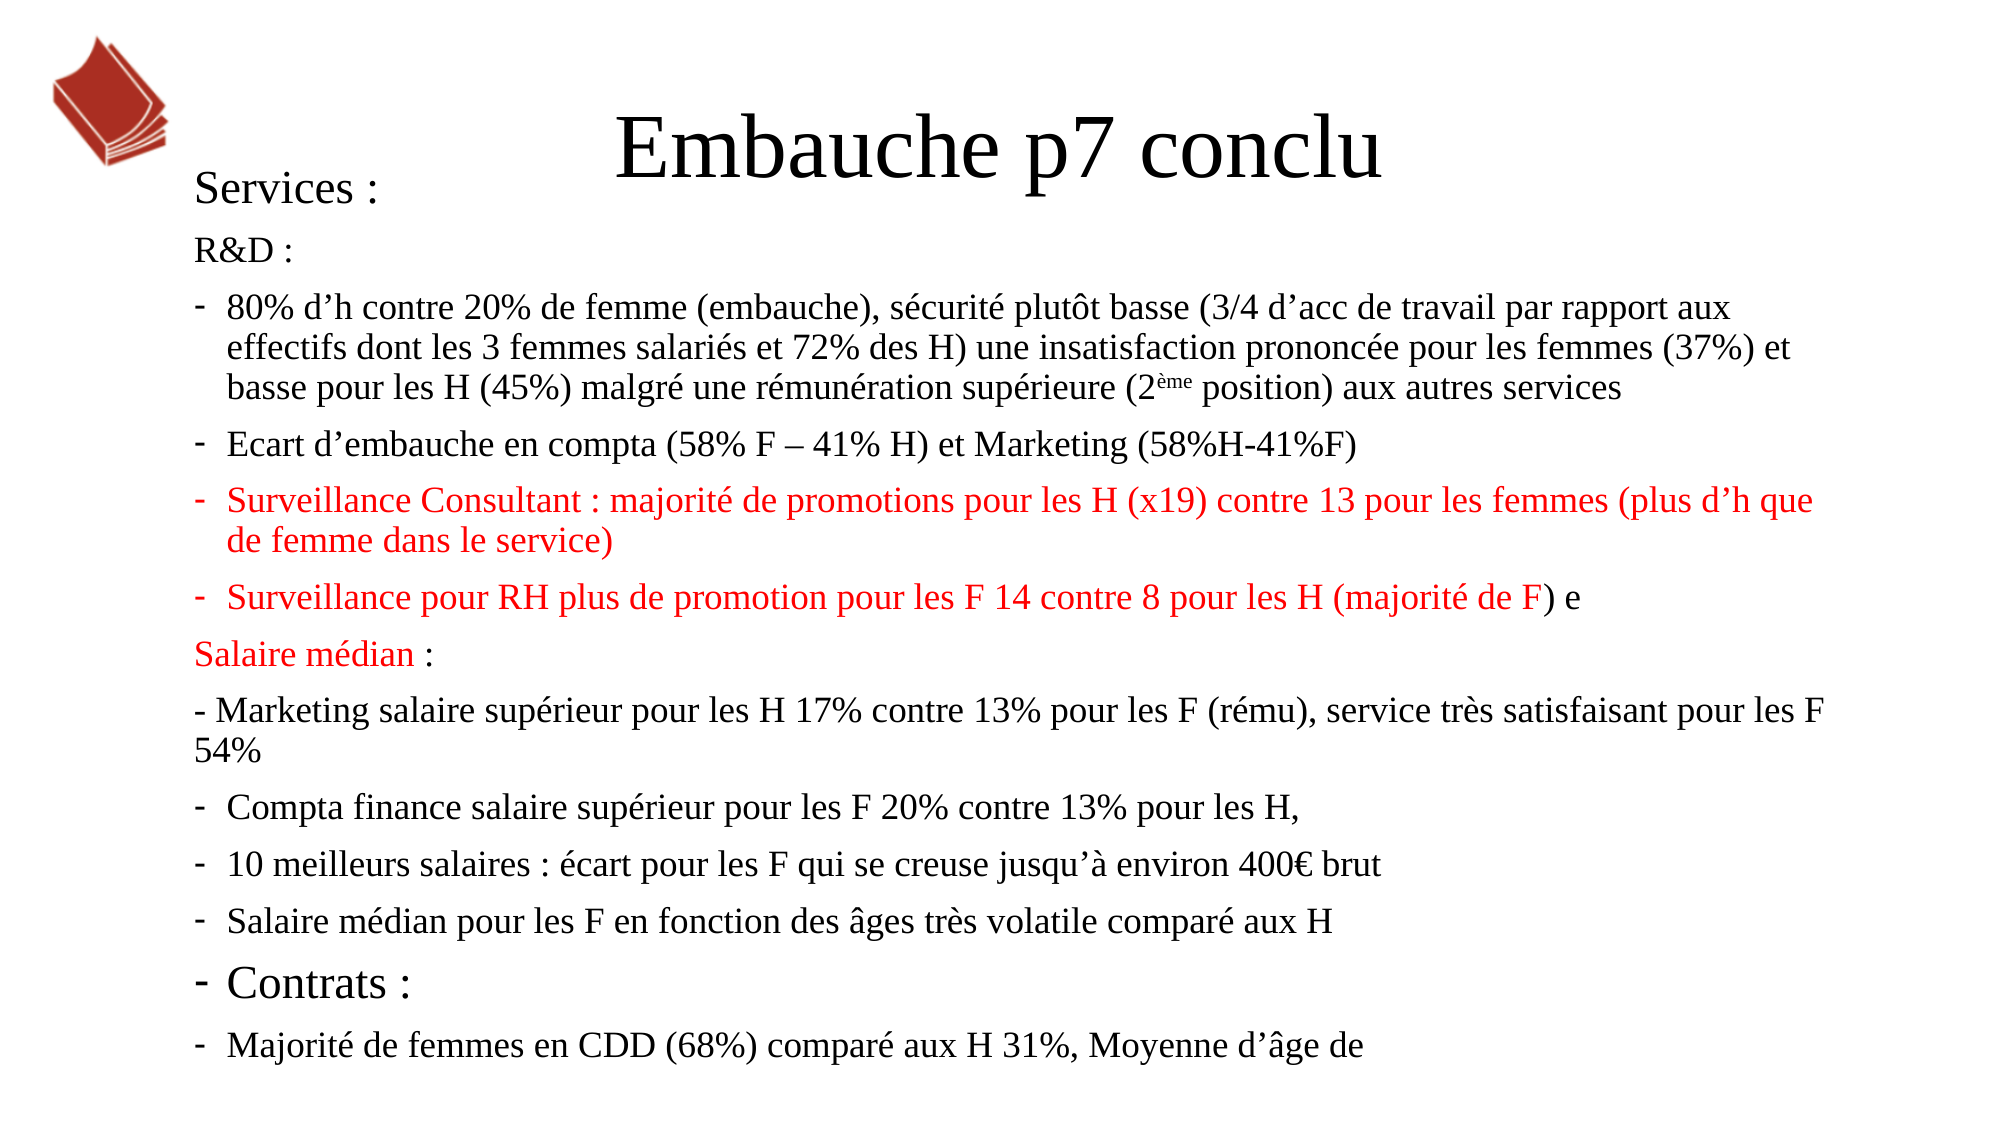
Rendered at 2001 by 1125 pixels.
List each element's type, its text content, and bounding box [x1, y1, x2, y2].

title Embauche p7 conclu [273, 38, 1727, 155]
list Services : R&D : 80% d’h contre 20% de femme (embauche), sécurité plutôt basse (3/4 d’acc de travail par rapport aux effectifs dont les 3 femmes salariés et 72% des H) une insatisfaction prononcée pour les femmes (37%) et basse pour les H (45%) malgré une rémunération supérieure (2ème position) aux autres services Ecart d’embauche en compta (58% F – 41% H) et Marketing (58%H-41%F) Surveillance Consultant : majorité de promotions pour les H (x19) contre 13 pour les femmes (plus d’h que de femme dans le service) Surveillance pour RH plus de promotion pour les F 14 contre 8 pour les H (majorité de F) e Salaire médian : - Marketing salaire supérieur pour les H 17% contre 13% pour les F (rému), service très satisfaisant pour les F 54% Compta finance salaire supérieur pour les F 20% contre 13% pour les H, 10 meilleurs salaires : écart pour les F qui se creuse jusqu’à environ 400€ brut Salaire médian pour les F en fonction des âges très volatile comparé aux H Contrats : Majorité de femmes en CDD (68%) comparé aux H 31%, Moyenne d’âge de [178, 155, 1866, 1084]
picture [32, 23, 179, 198]
